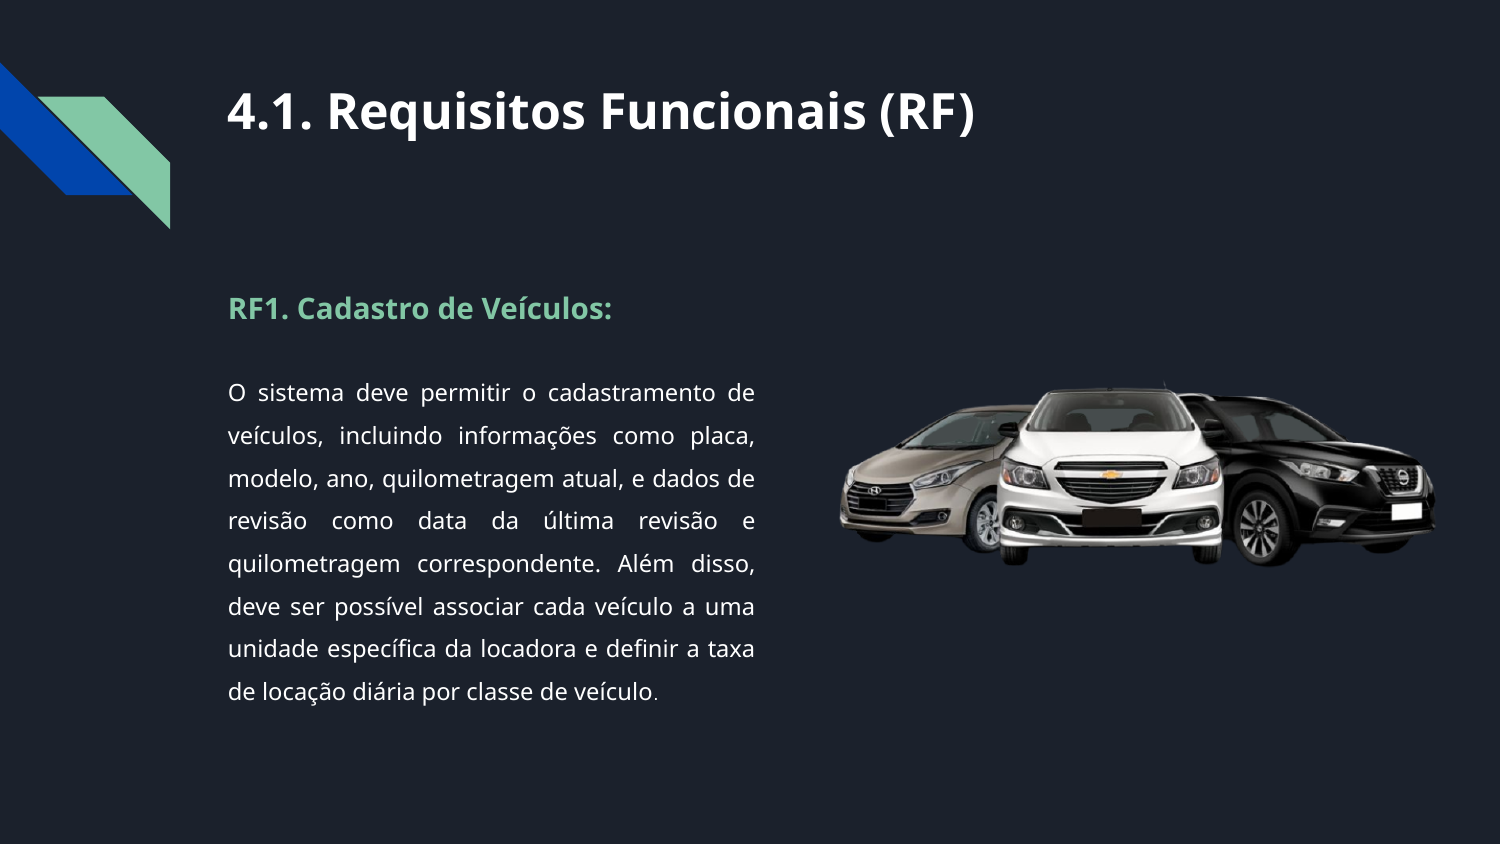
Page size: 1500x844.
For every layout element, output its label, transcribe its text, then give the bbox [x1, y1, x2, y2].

title 4.1. Requisitos Funcionais (RF) [212, 64, 1368, 215]
picture [806, 347, 1472, 600]
list RF1. Cadastro de Veículos: O sistema deve permitir o cadastramento de veículos, incluindo informações como placa, modelo, ano, quilometragem atual, e dados de revisão como data da última revisão e quilometragem correspondente. Além disso, deve ser possível associar cada veículo a uma unidade específica da locadora e definir a taxa de locação diária por classe de veículo. [212, 257, 772, 735]
